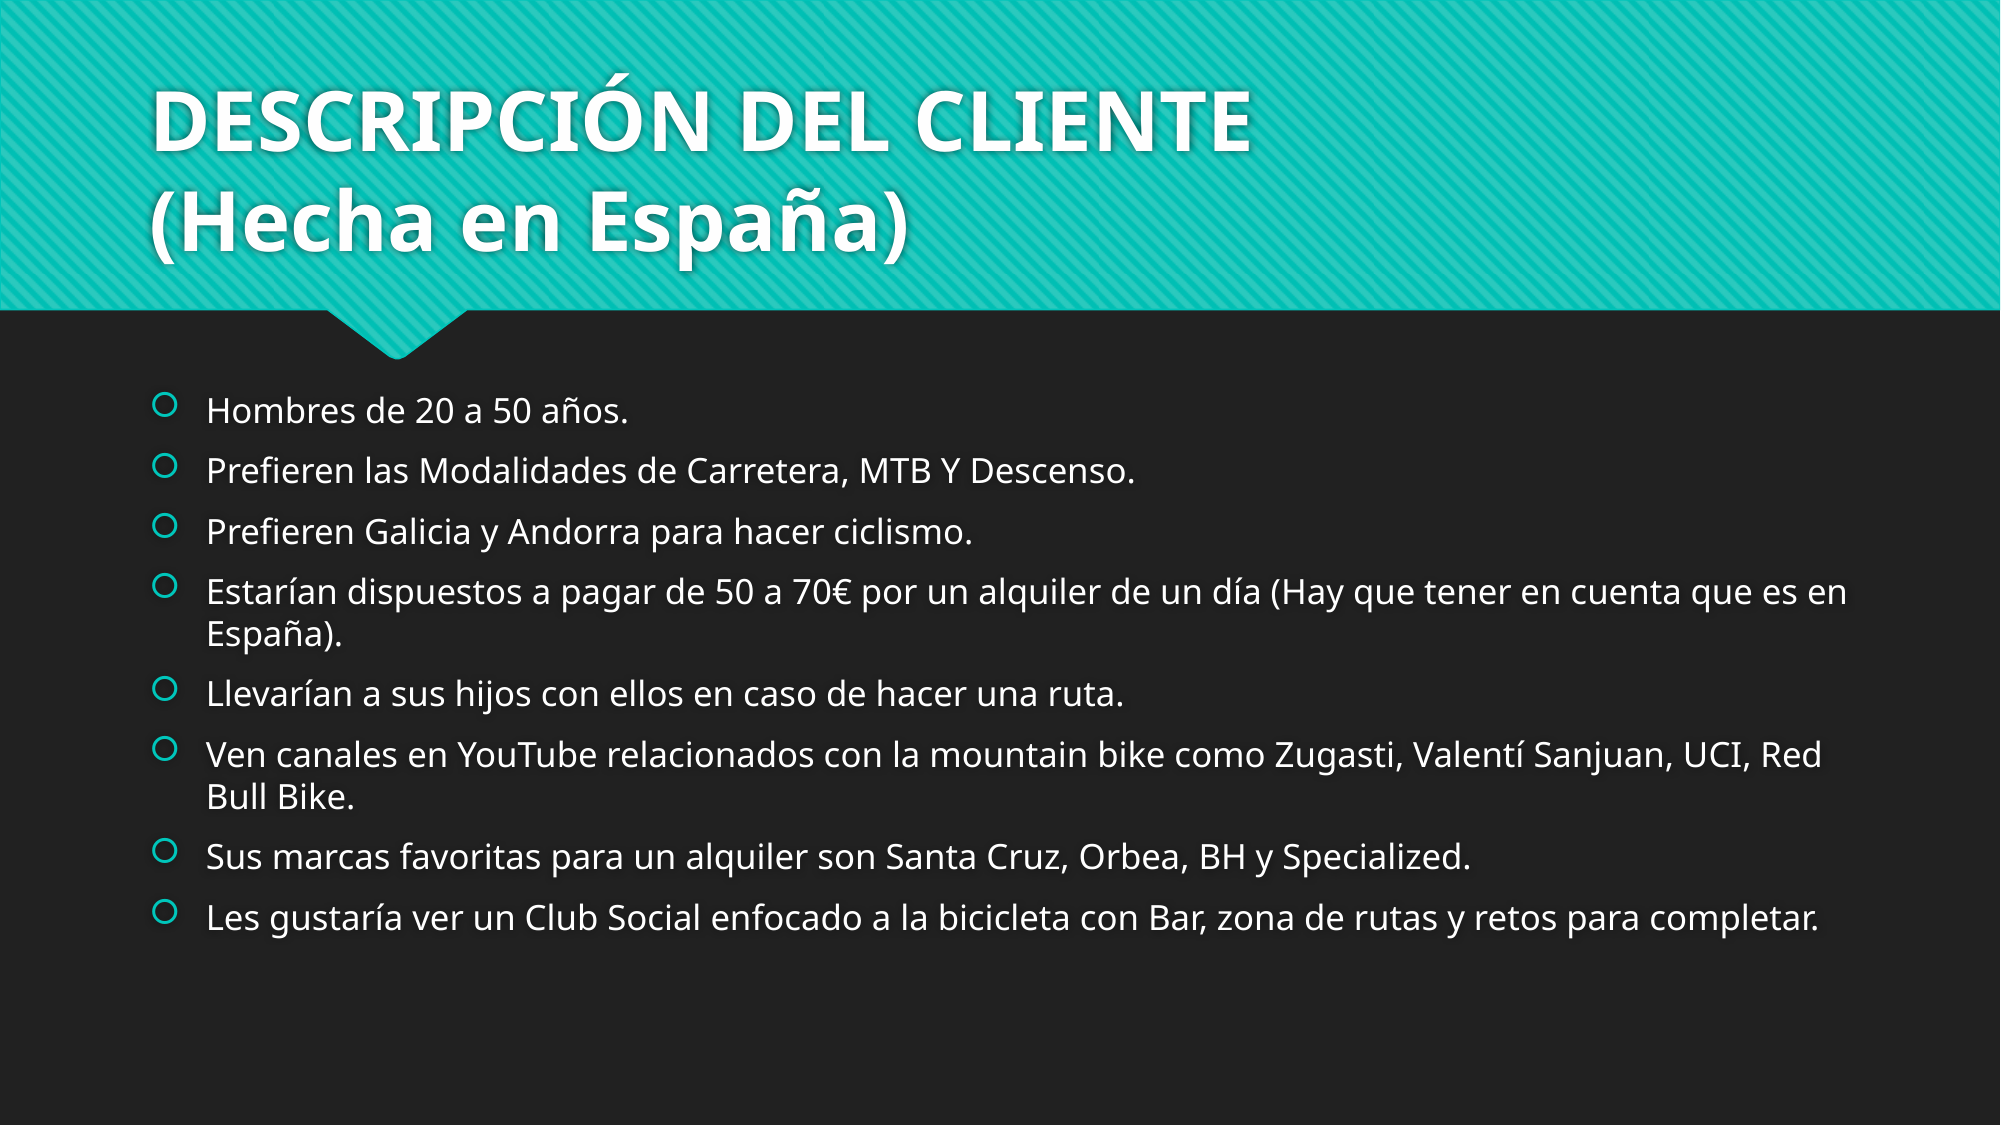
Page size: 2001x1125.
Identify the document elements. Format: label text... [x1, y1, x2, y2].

title DESCRIPCIÓN DEL CLIENTE (Hecha en España) [134, 116, 1869, 276]
list Hombres de 20 a 50 años. Prefieren las Modalidades de Carretera, MTB Y Descenso. Prefieren Galicia y Andorra para hacer ciclismo. Estarían dispuestos a pagar de 50 a 70€ por un alquiler de un día (Hay que tener en cuenta que es en España). Llevarían a sus hijos con ellos en caso de hacer una ruta. Ven canales en YouTube relacionados con la mountain bike como Zugasti, Valentí Sanjuan, UCI, Red Bull Bike. Sus marcas favoritas para un alquiler son Santa Cruz, Orbea, BH y Specialized. Les gustaría ver un Club Social enfocado a la bicicleta con Bar, zona de rutas y retos para completar. [134, 364, 1866, 962]
